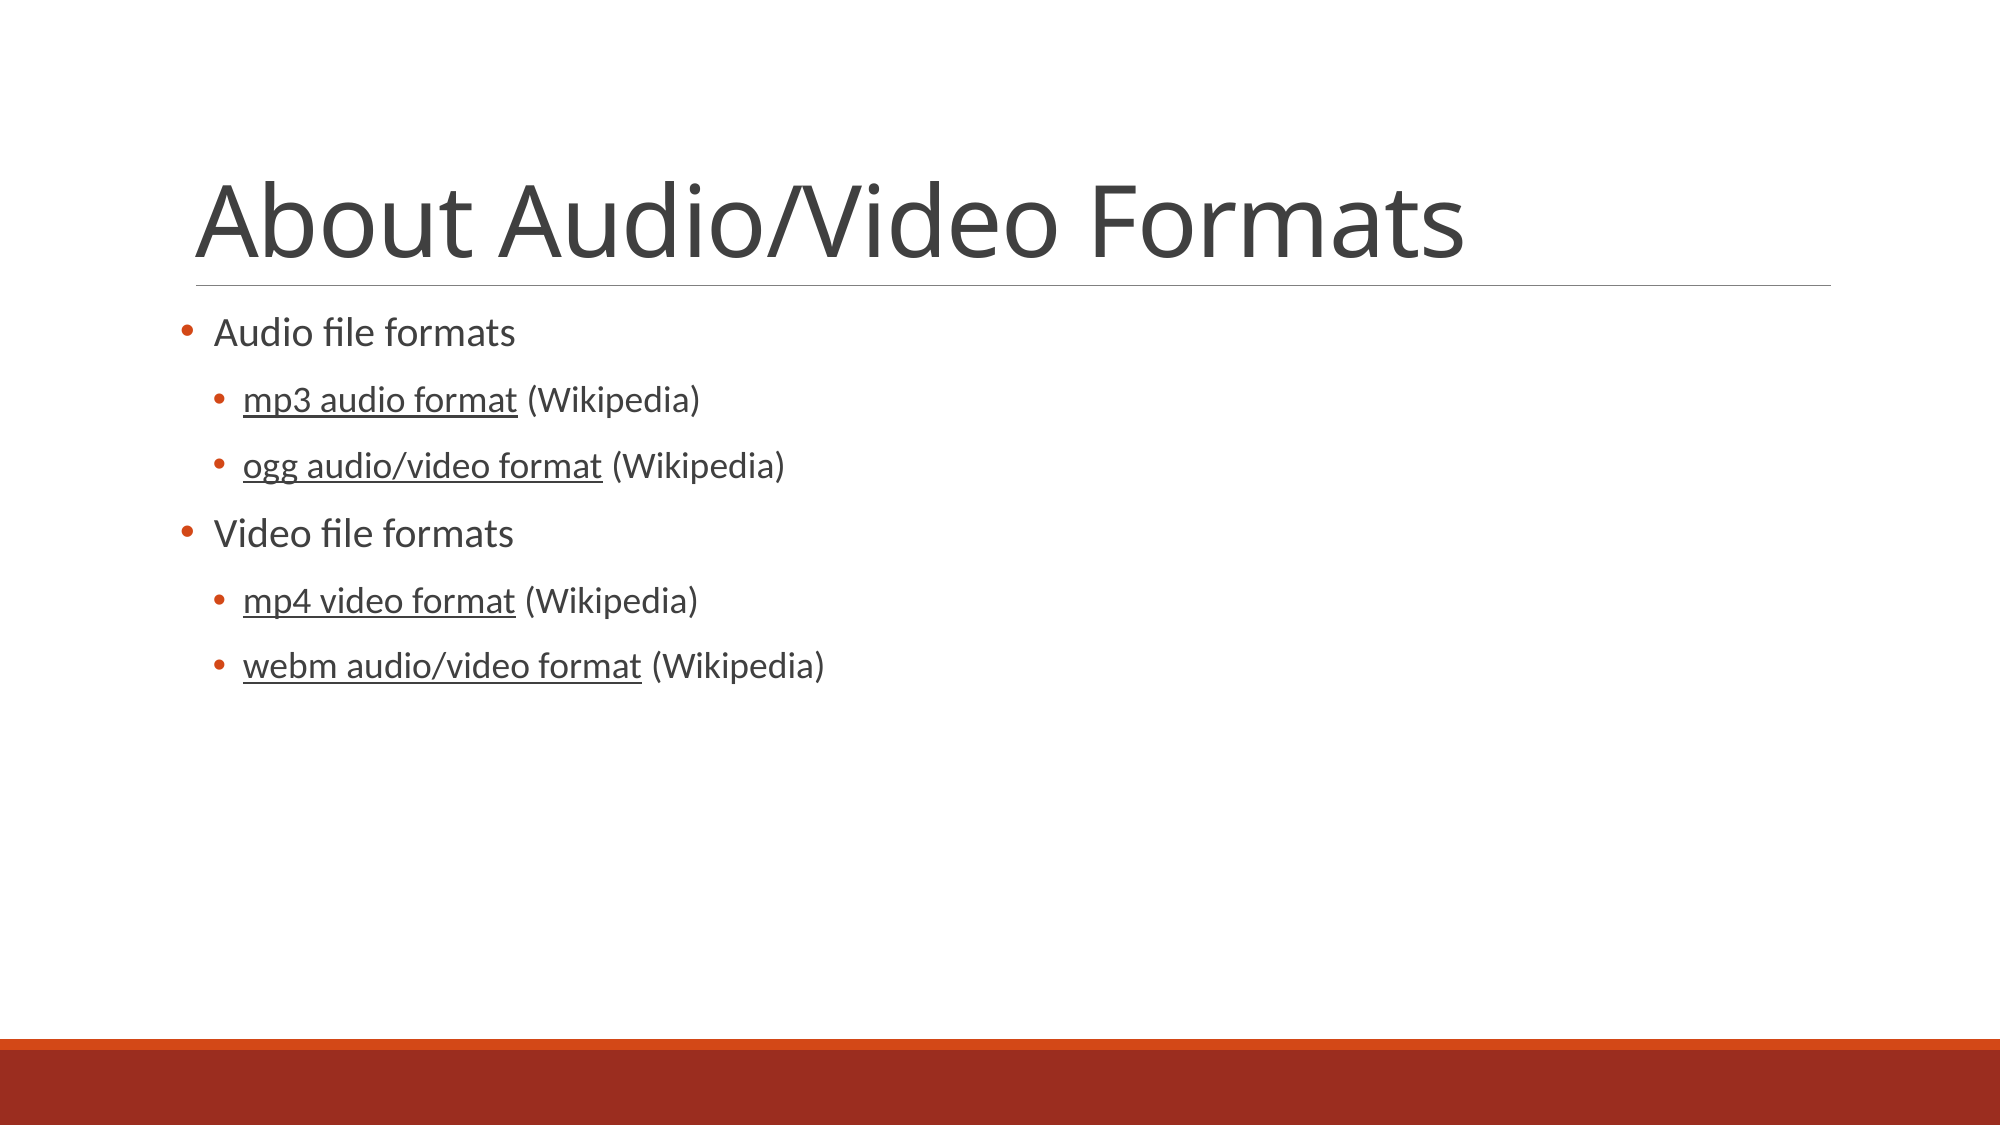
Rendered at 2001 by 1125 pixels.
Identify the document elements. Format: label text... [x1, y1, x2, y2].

title About Audio/Video Formats [180, 47, 1830, 285]
list Audio file formats mp3 audio format (Wikipedia) ogg audio/video format (Wikipedia) Video file formats mp4 video format (Wikipedia) webm audio/video format (Wikipedia) [180, 302, 1830, 963]
